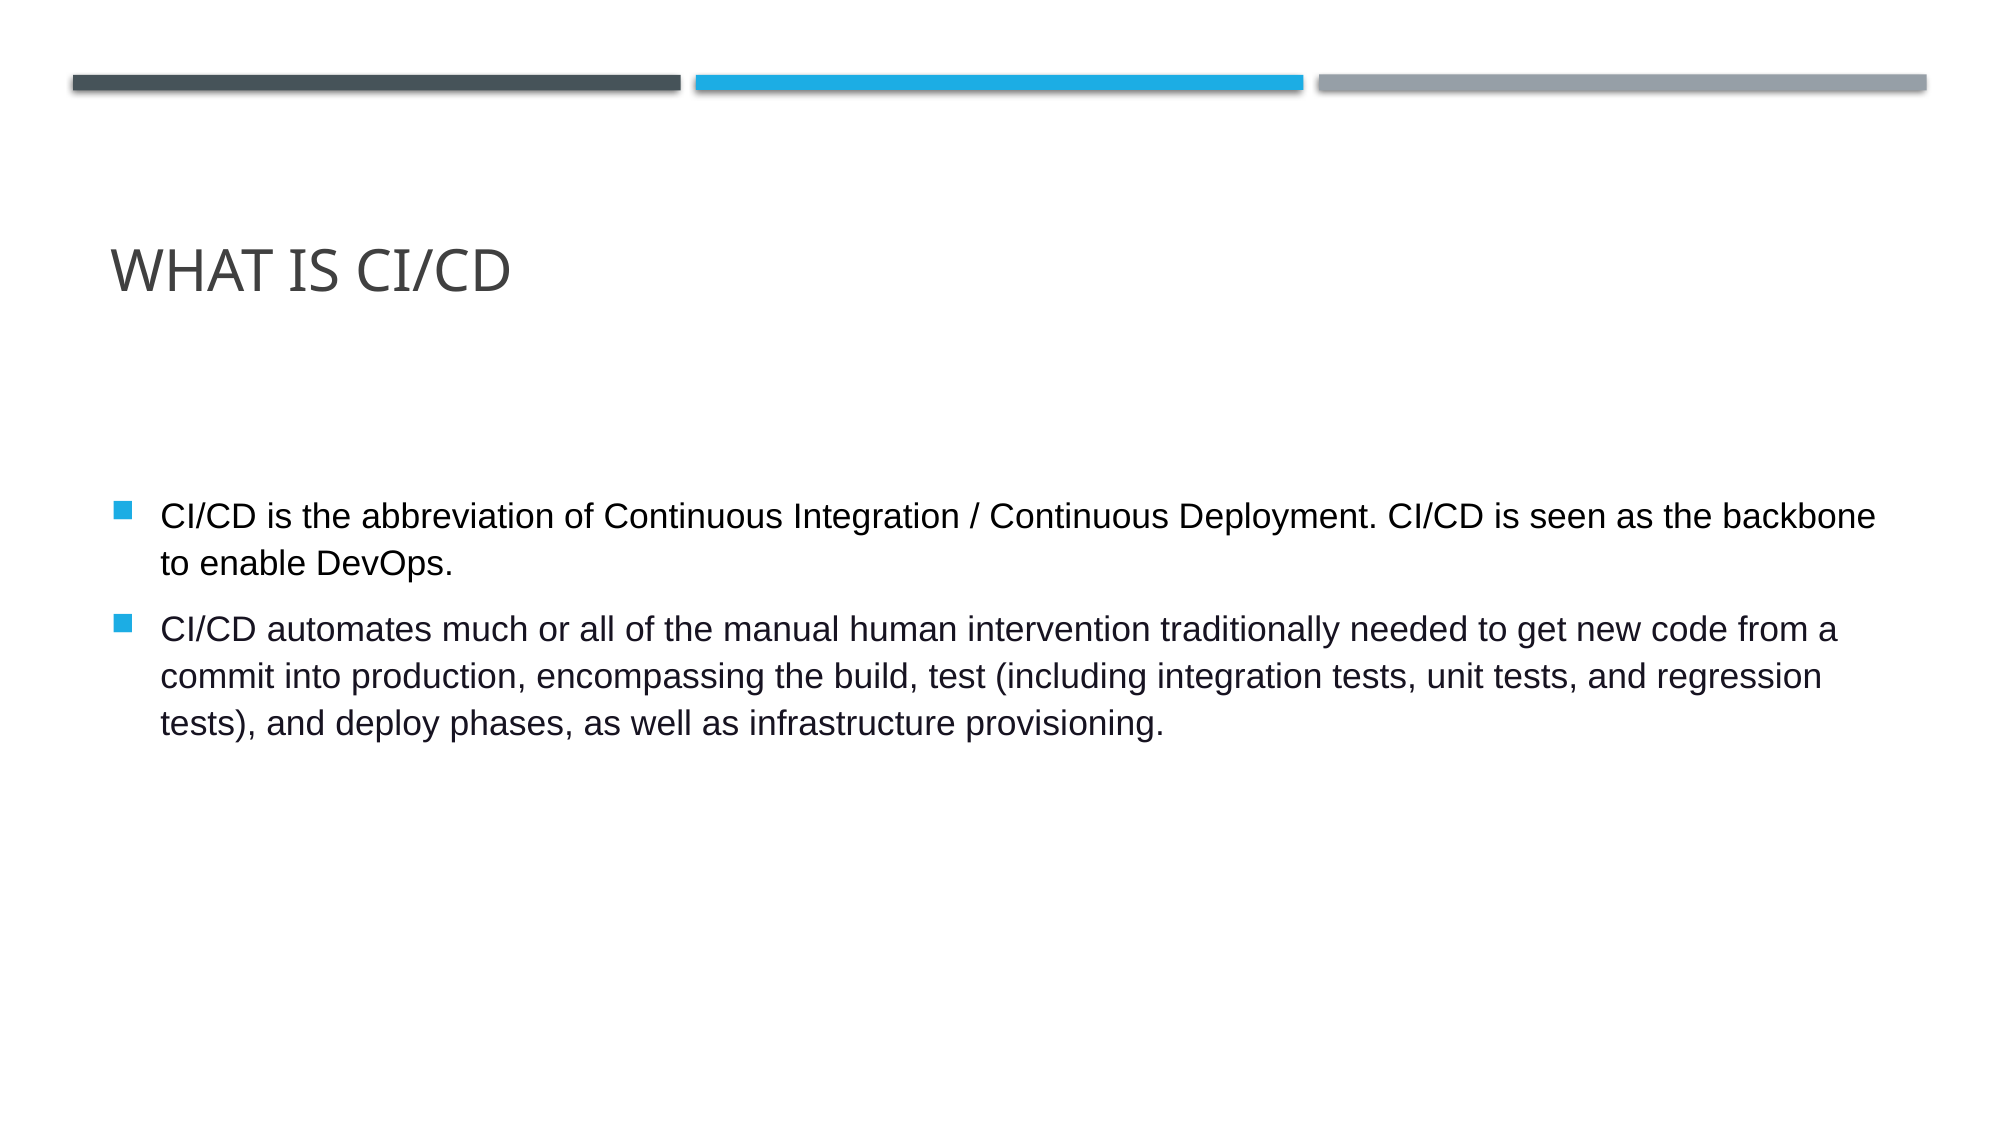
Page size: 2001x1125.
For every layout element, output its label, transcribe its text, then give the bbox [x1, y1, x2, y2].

title What is ci/cd [95, 115, 1905, 311]
list CI/CD is the abbreviation of Continuous Integration / Continuous Deployment. CI/CD is seen as the backbone to enable DevOps. CI/CD automates much or all of the manual human intervention traditionally needed to get new code from a commit into production, encompassing the build, test (including integration tests, unit tests, and regression tests), and deploy phases, as well as infrastructure provisioning. [95, 383, 1905, 981]
